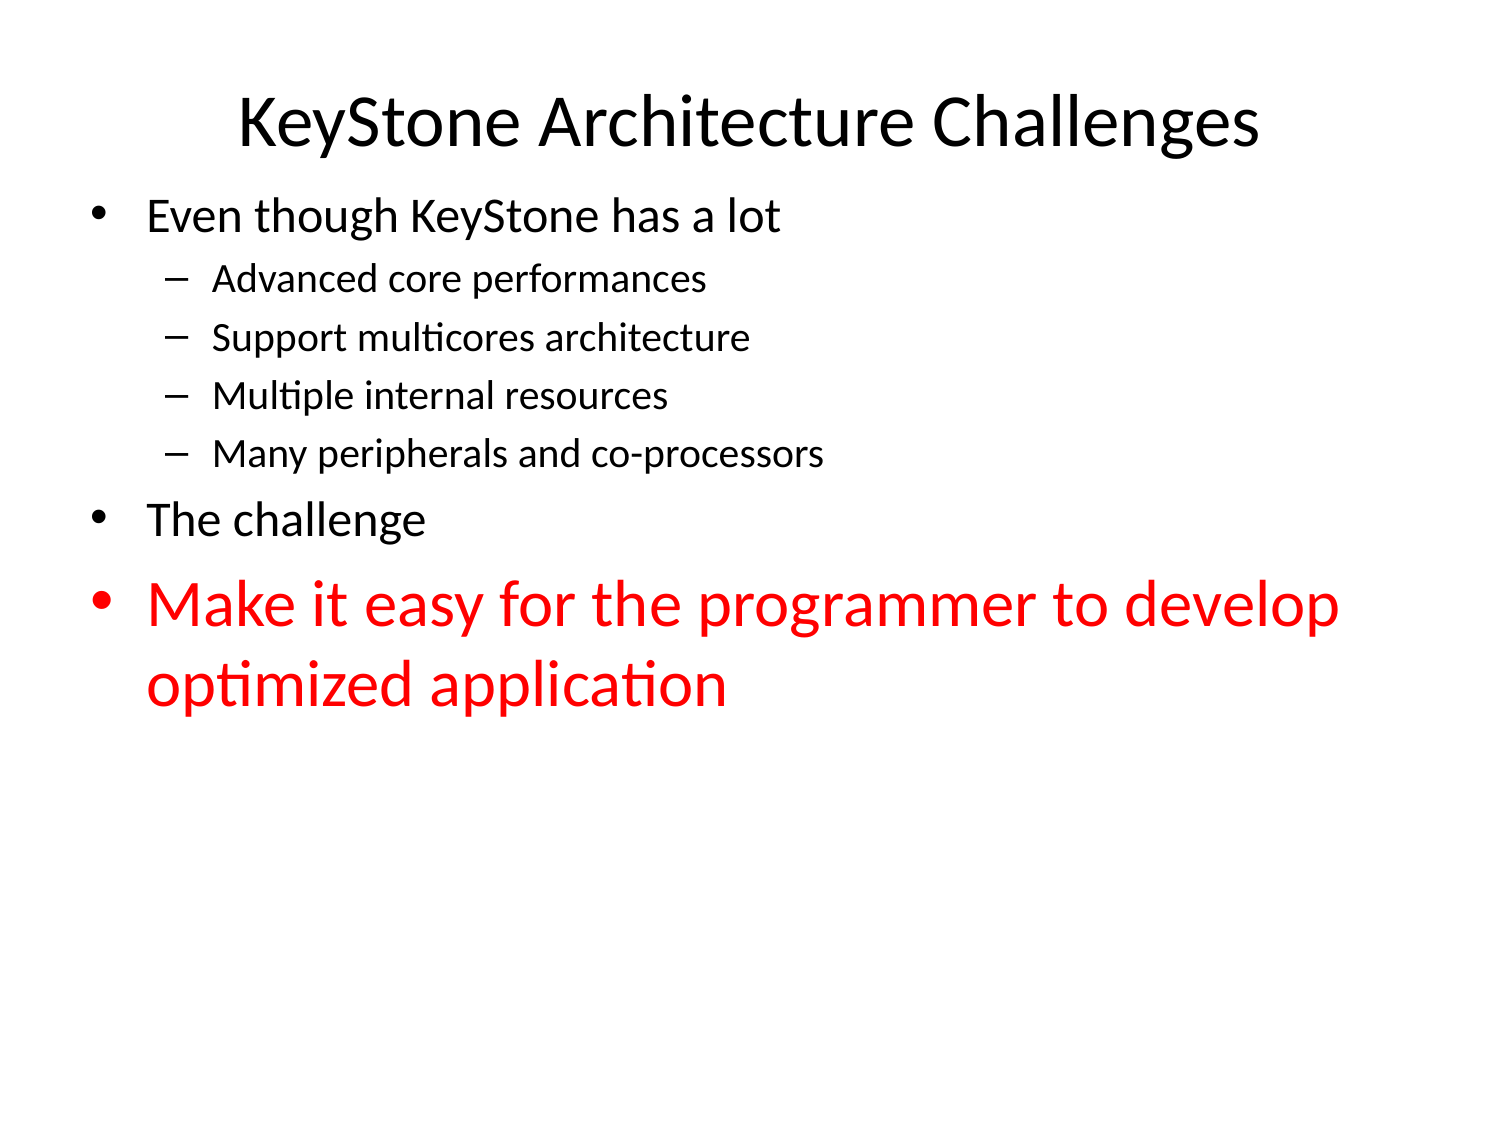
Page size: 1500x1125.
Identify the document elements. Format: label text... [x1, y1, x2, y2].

list Even though KeyStone has a lot Advanced core performances Support multicores architecture Multiple internal resources Many peripherals and co-processors The challenge Make it easy for the programmer to develop optimized application [75, 174, 1425, 918]
title KeyStone Architecture Challenges [75, 45, 1425, 174]
